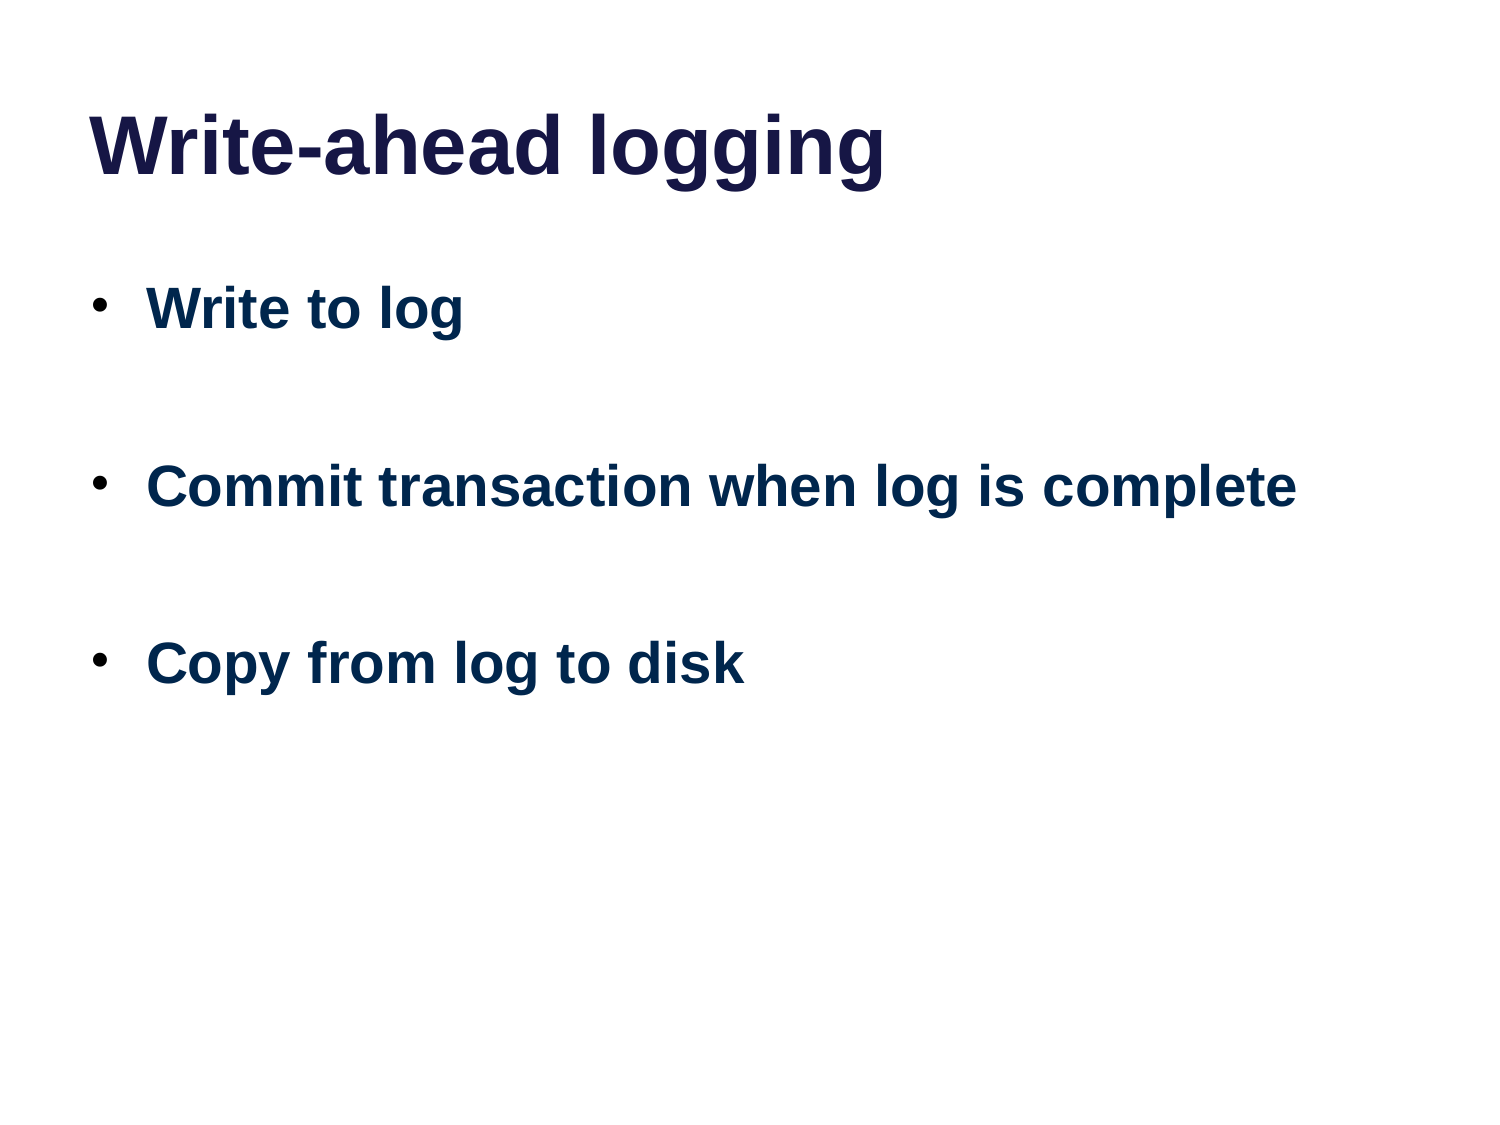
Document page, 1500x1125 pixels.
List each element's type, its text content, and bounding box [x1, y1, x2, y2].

title Write-ahead logging [75, 0, 1425, 200]
text_box Write to log Commit transaction when log is complete Copy from log to disk [75, 262, 1425, 937]
